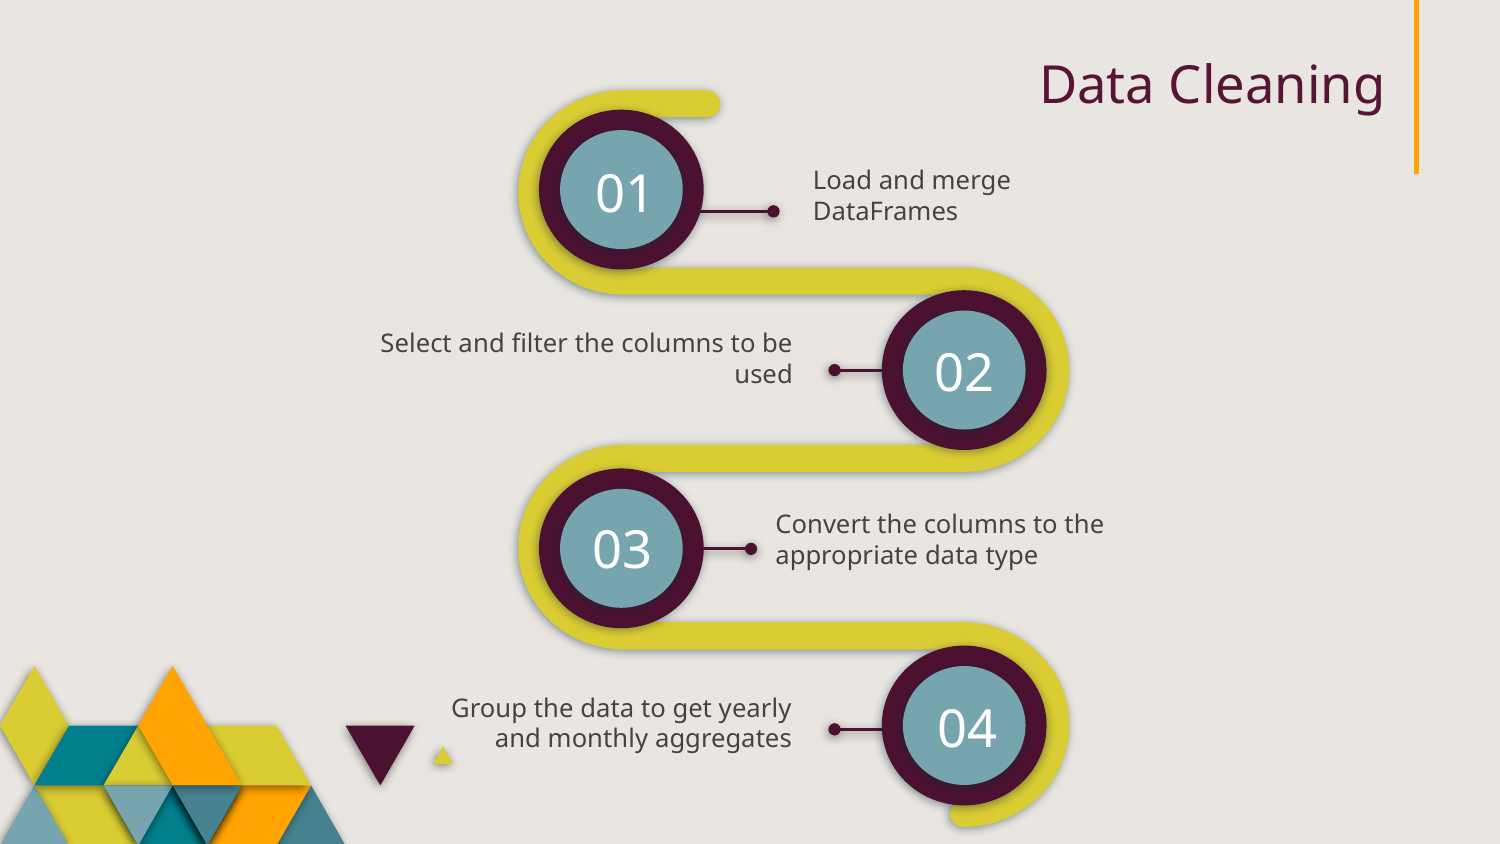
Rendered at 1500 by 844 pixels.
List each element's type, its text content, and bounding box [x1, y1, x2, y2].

text_box Convert the columns to the appropriate data type [1074, 492, 1229, 594]
text_box Select and filter the columns to be used [354, 311, 512, 407]
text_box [518, 89, 1070, 828]
text_box Group the data to get yearly and monthly aggregates [413, 676, 512, 778]
title Data Cleaning [778, 34, 1402, 130]
